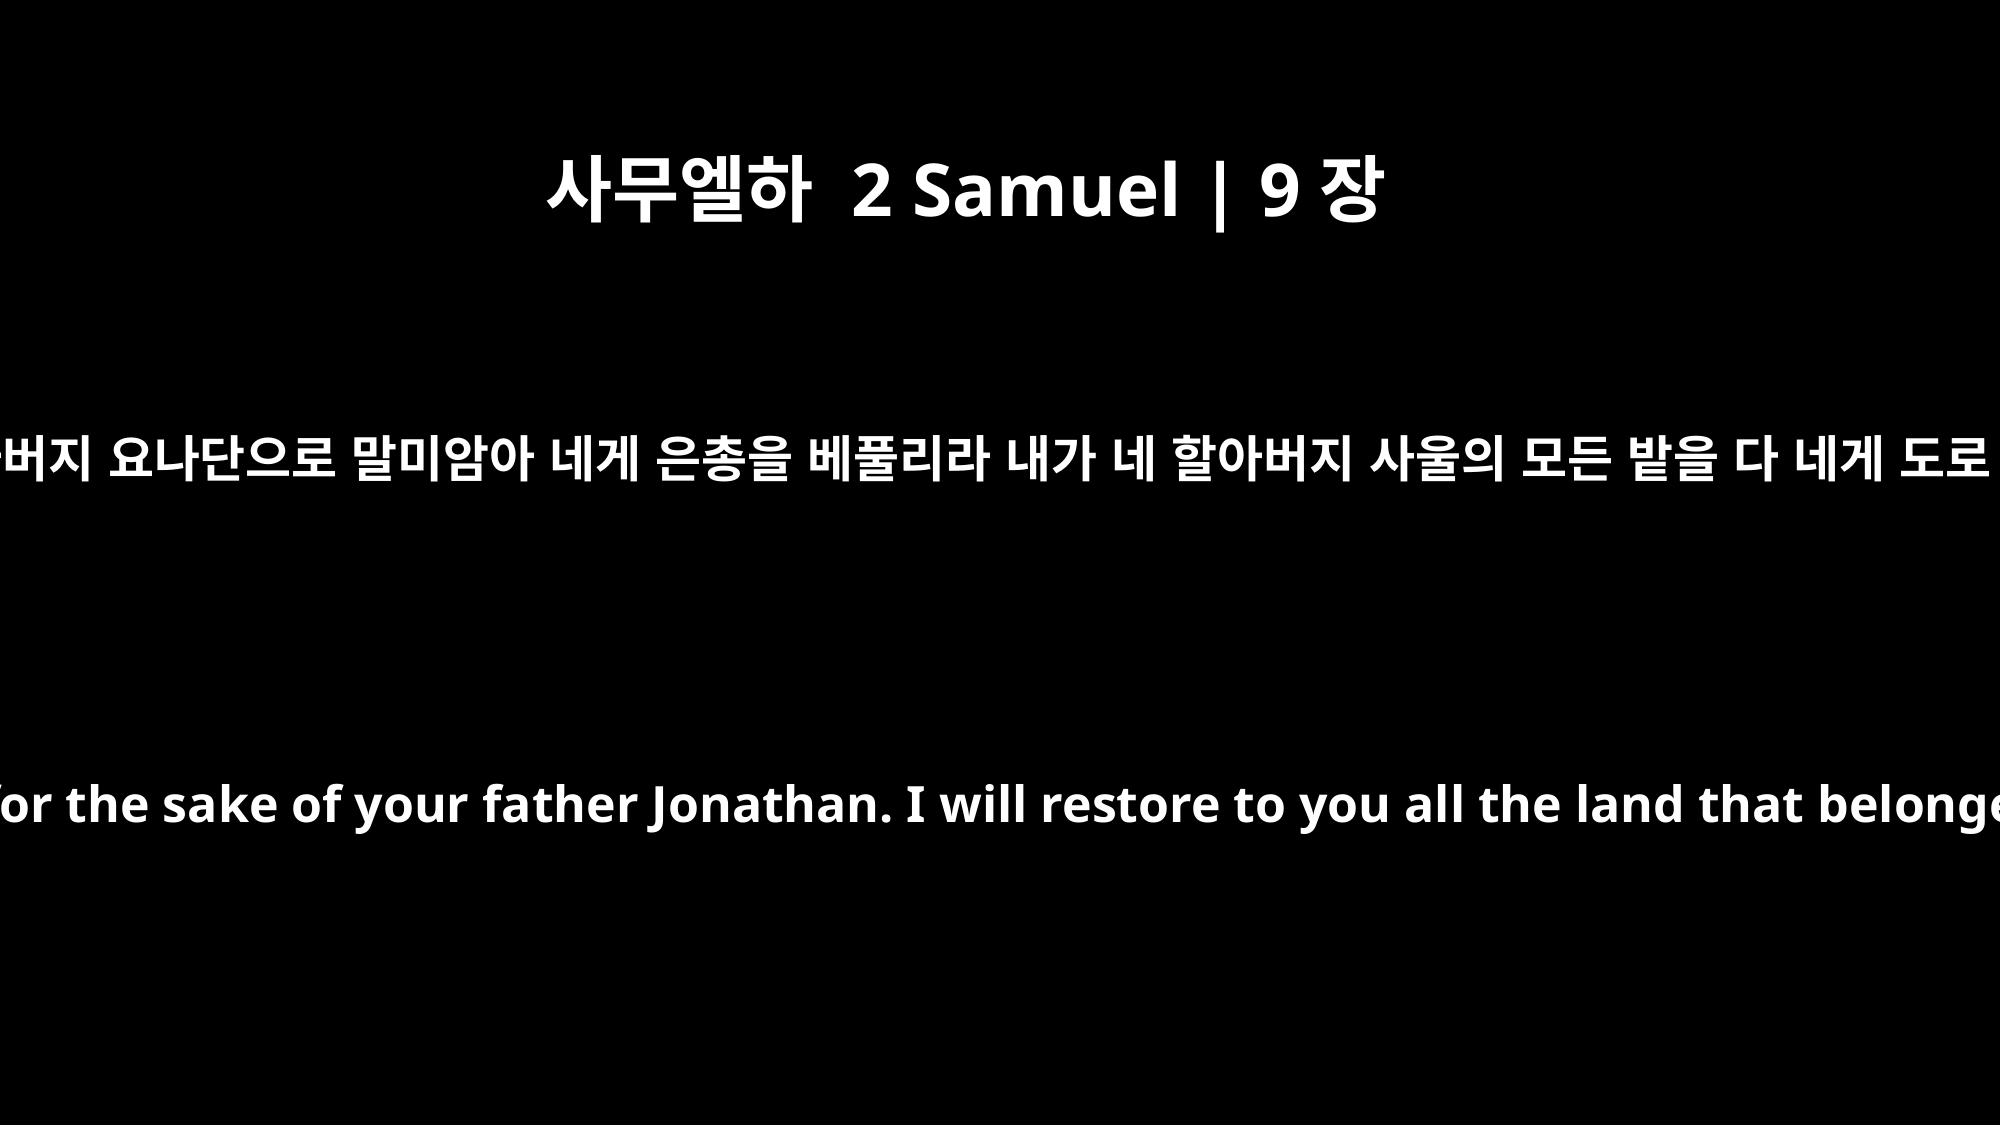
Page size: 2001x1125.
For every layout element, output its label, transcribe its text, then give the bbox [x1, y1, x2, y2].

text_box 7 다윗이 그에게 이르되 무서워하지 말라 내가 반드시 네 아버지 요나단으로 말미암아 네게 은총을 베풀리라 내가 네 할아버지 사울의 모든 밭을 다 네게 도로 주겠고 또 너는 항상 내 상에서 떡을 먹을지니라 하니 [0, 359, 2000, 495]
text_box 사무엘하 2 Samuel | 9장 [530, 136, 1402, 239]
text_box "Don't be afraid," David said to him, "for I will surely show you kindness for the sake of your father Jonathan. I will restore to you all the land that belonged to your grandfather Saul, and you will always eat at my table." [0, 764, 2000, 840]
